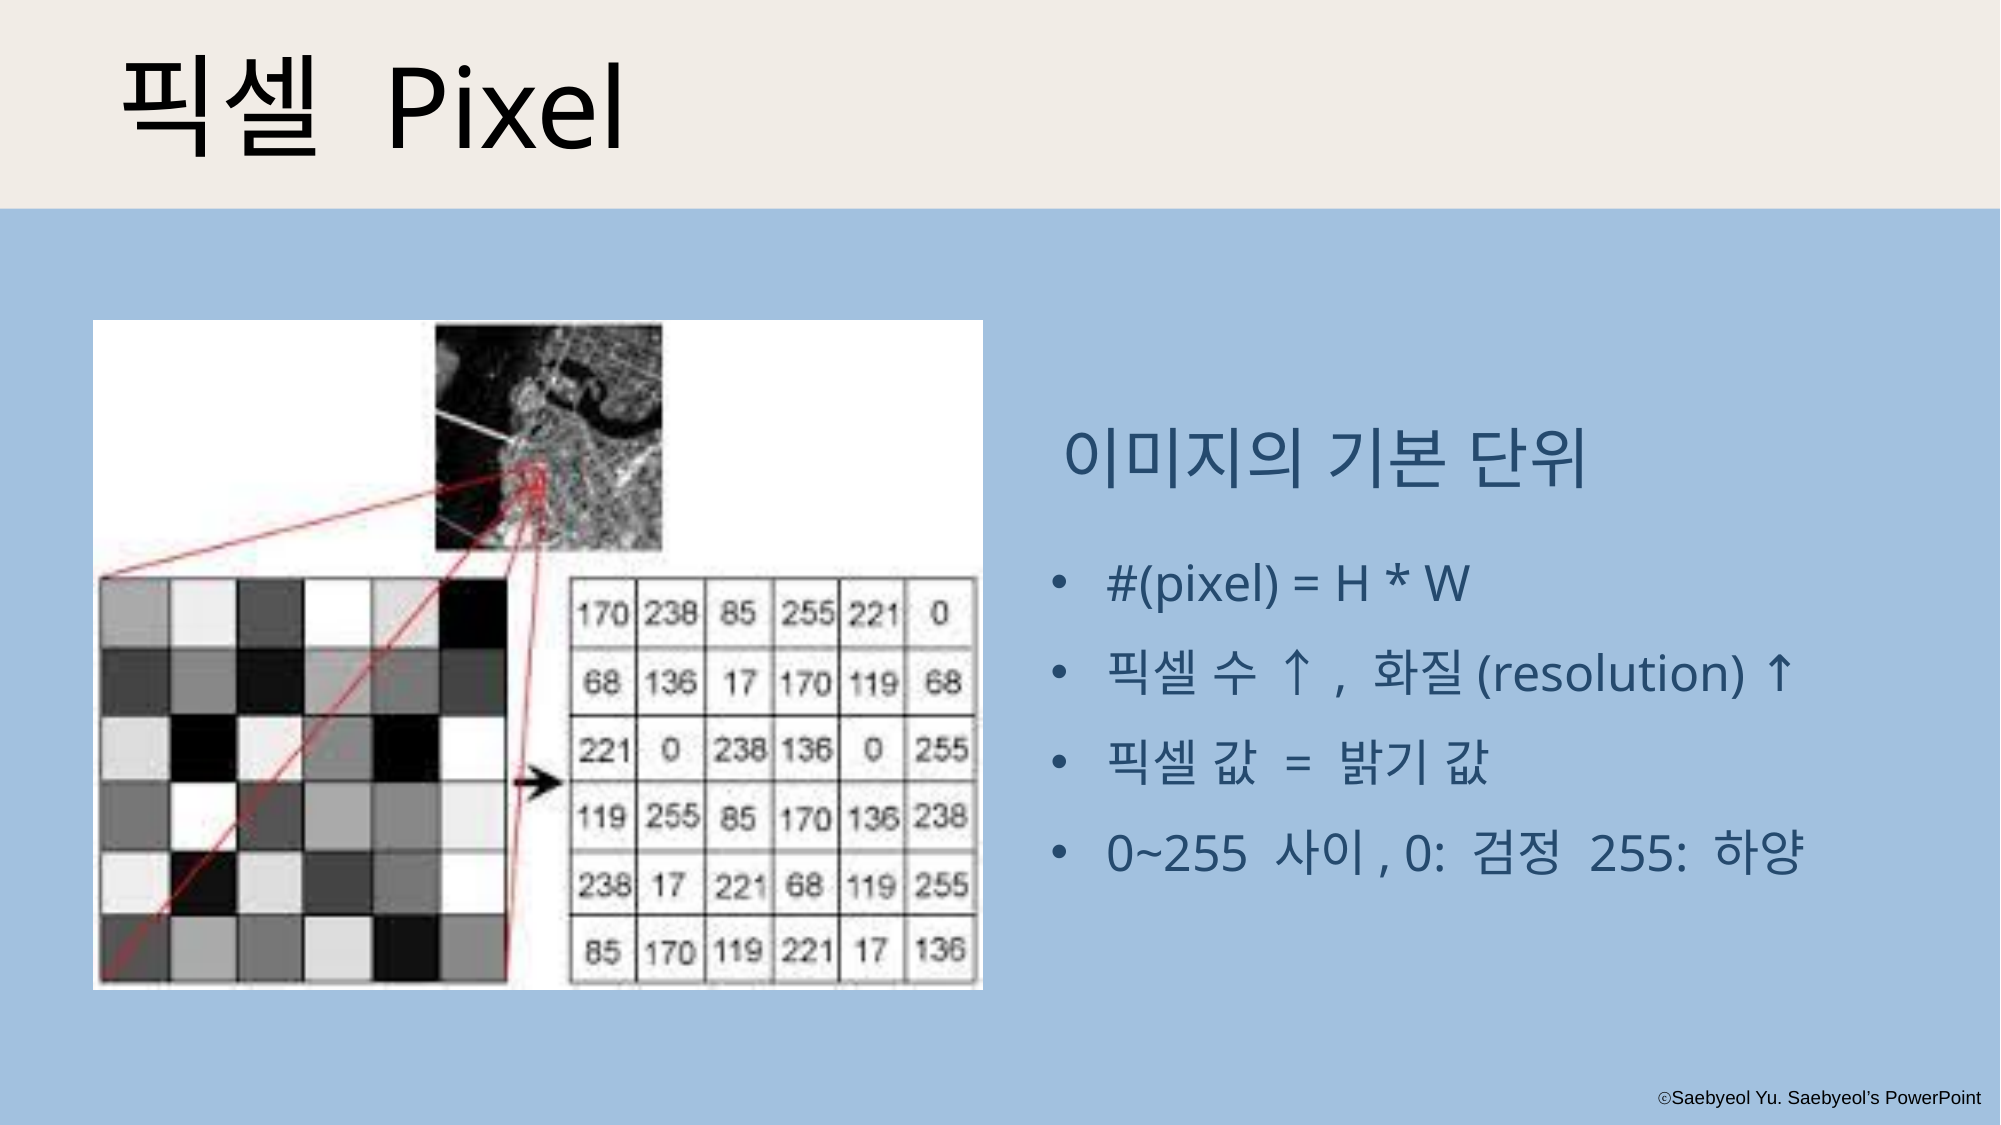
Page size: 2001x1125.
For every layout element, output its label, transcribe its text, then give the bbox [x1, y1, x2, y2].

text_box [0, 0, 2000, 210]
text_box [1035, 409, 1892, 882]
text_box 픽셀 Pixel [102, 28, 644, 179]
picture [93, 320, 983, 990]
